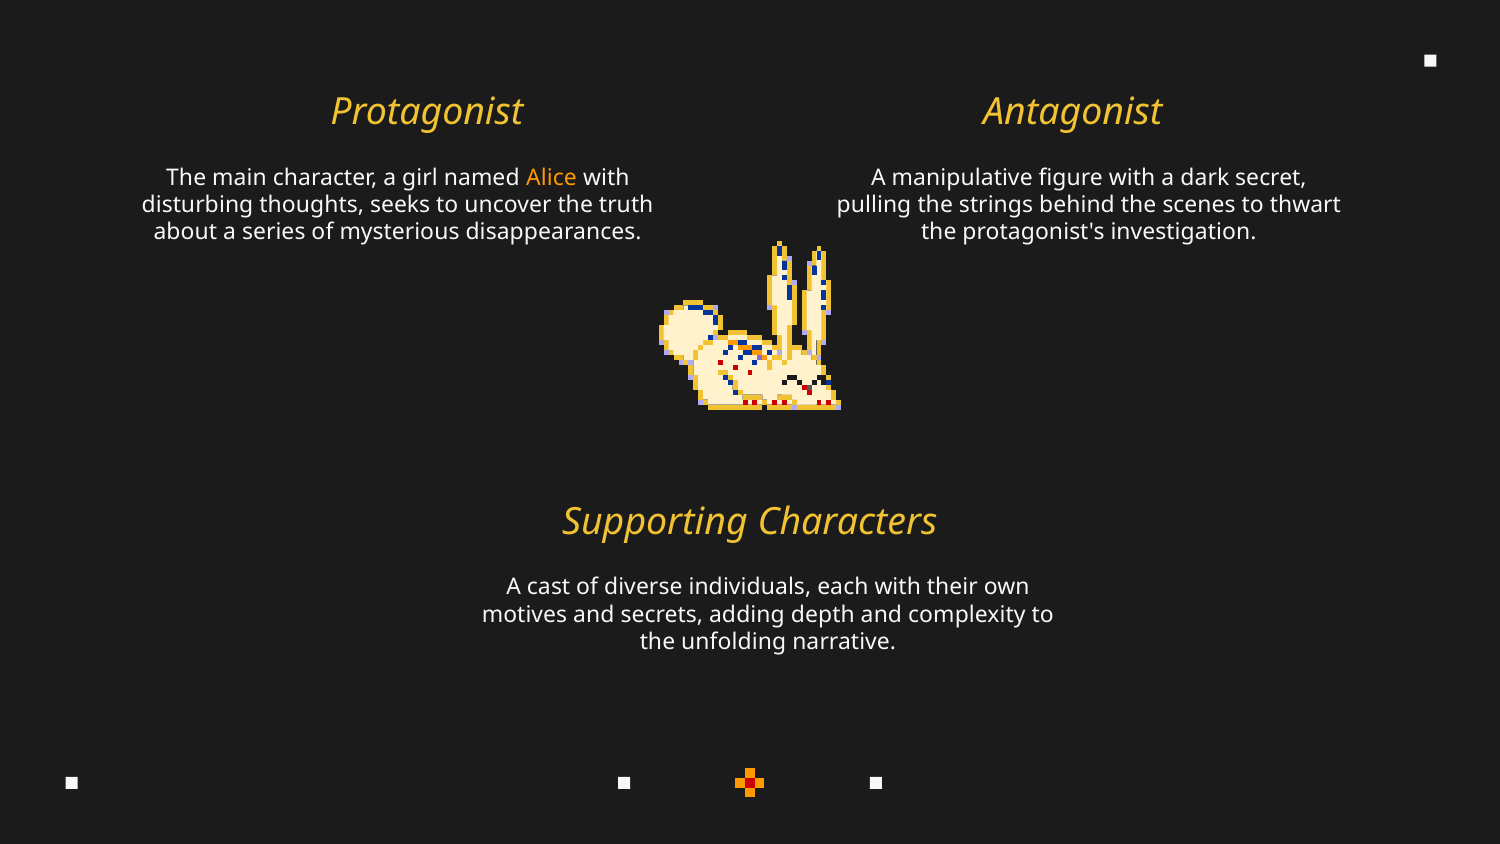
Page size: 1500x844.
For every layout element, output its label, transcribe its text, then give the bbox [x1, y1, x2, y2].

subtitle Antagonist [818, 0, 1328, 146]
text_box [658, 240, 842, 410]
subtitle Supporting Characters [495, 409, 1005, 556]
subtitle The main character, a girl named Alice with disturbing thoughts, seeks to uncover the truth about a series of mysterious disappearances. [120, 146, 676, 410]
subtitle A cast of diverse individuals, each with their own motives and secrets, adding depth and complexity to the unfolding narrative. [454, 556, 1082, 820]
subtitle Protagonist [172, 0, 682, 147]
subtitle A manipulative figure with a dark secret, pulling the strings behind the scenes to thwart the protagonist's investigation. [818, 146, 1360, 410]
